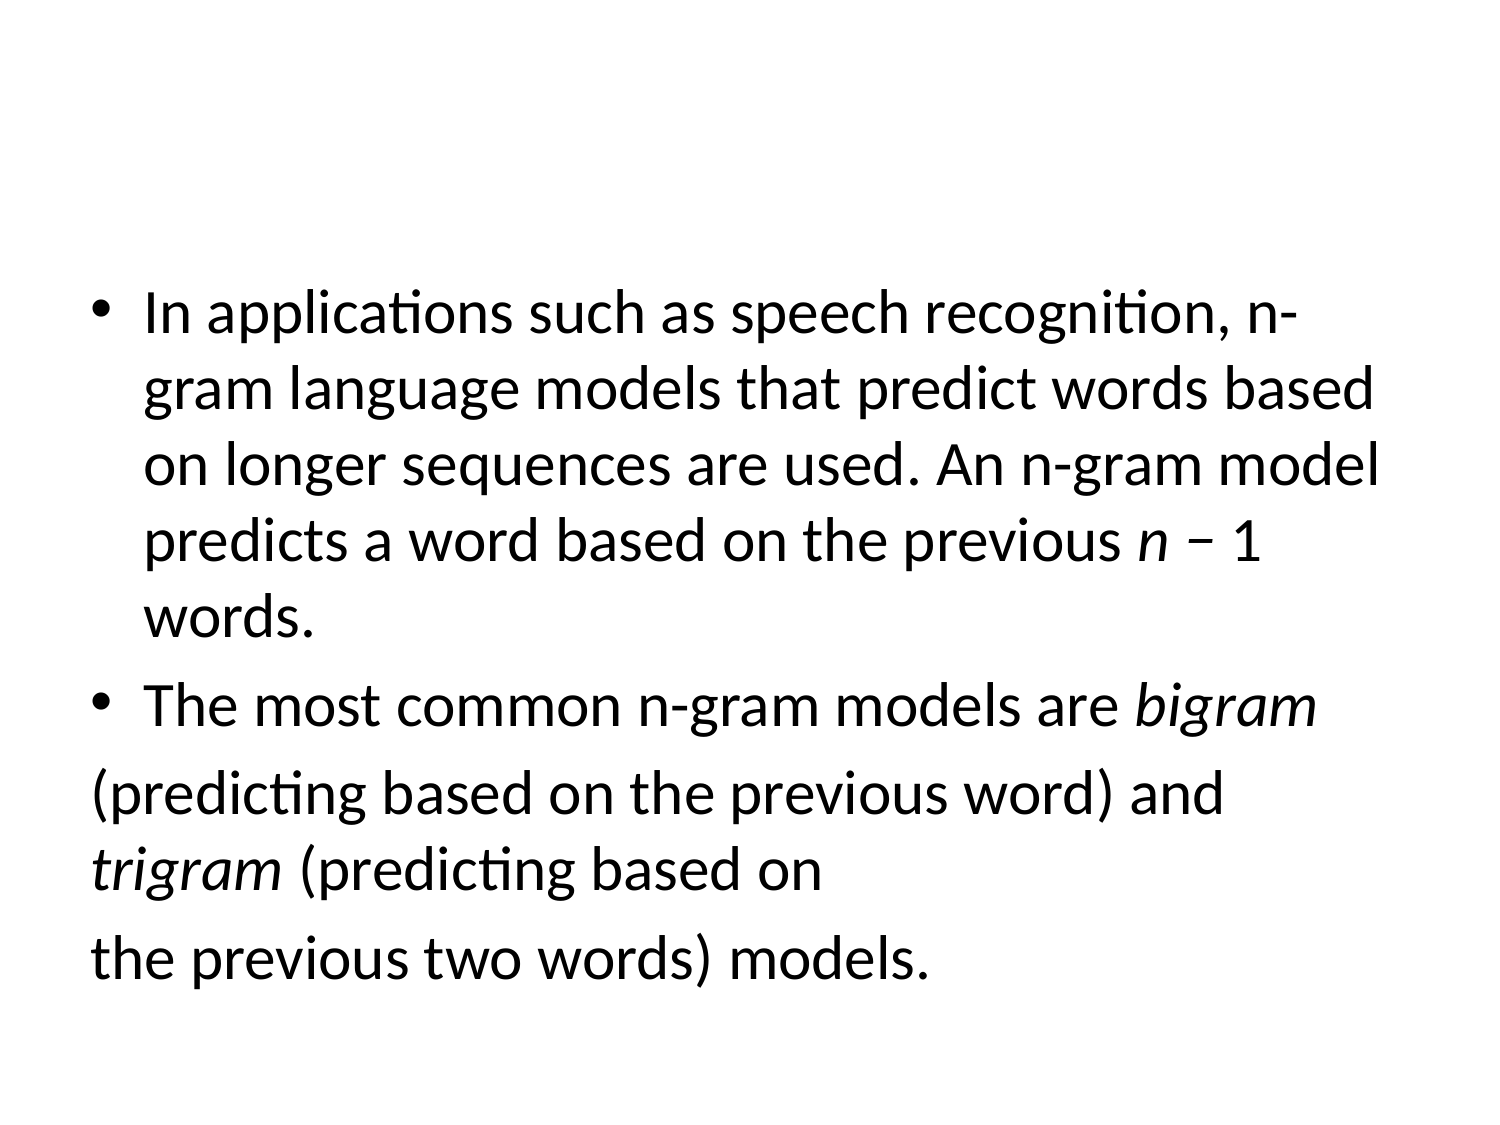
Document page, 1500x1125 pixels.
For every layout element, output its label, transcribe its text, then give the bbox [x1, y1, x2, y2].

list In applications such as speech recognition, n-gram language models that predict words based on longer sequences are used. An n-gram model predicts a word based on the previous n − 1 words. The most common n-gram models are bigram (predicting based on the previous word) and trigram (predicting based on the previous two words) models. [75, 262, 1425, 1005]
